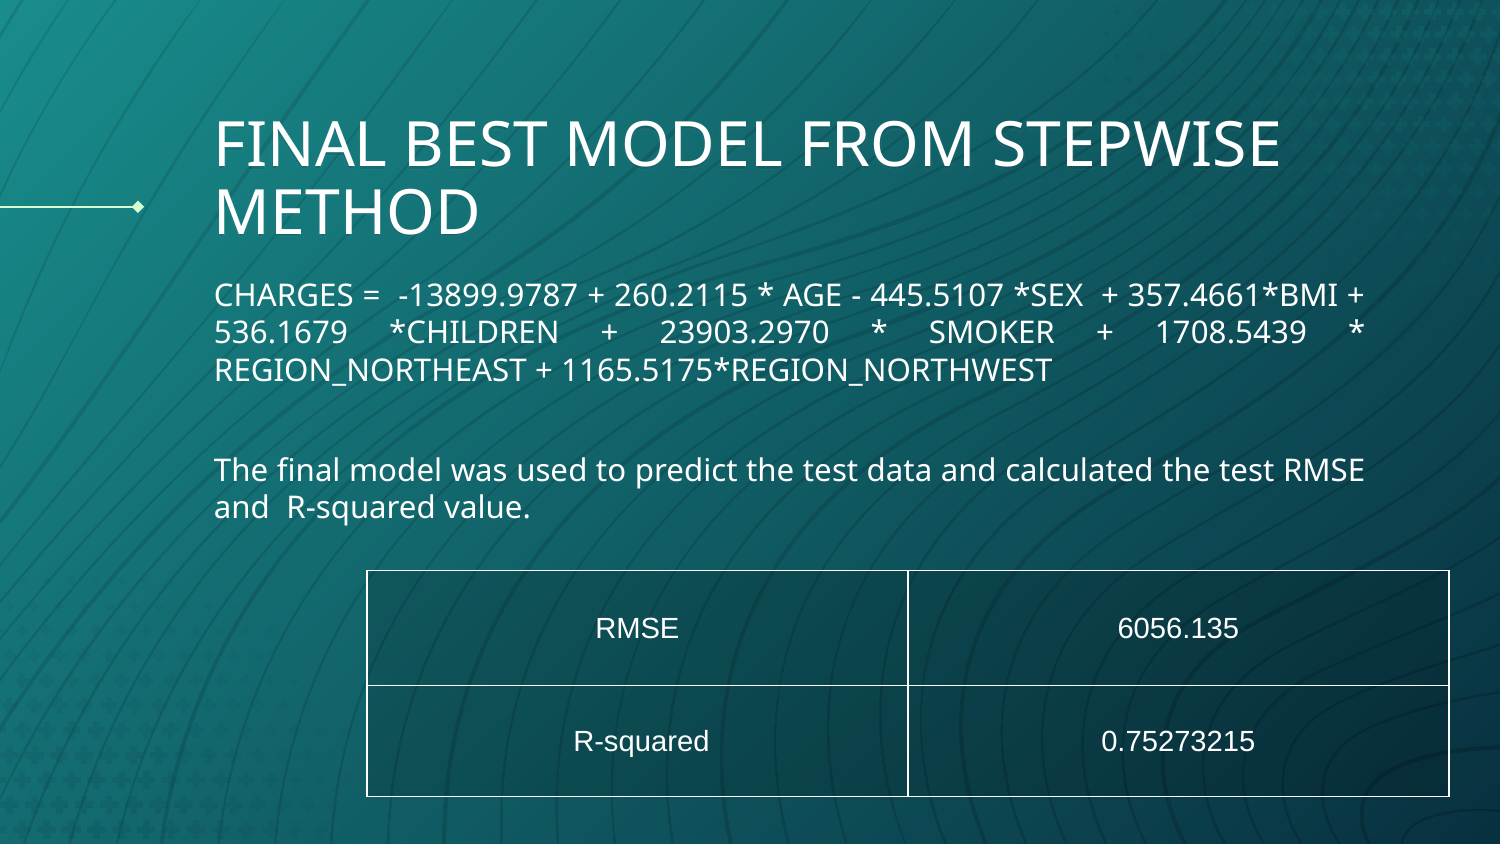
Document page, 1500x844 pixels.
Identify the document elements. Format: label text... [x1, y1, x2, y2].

list CHARGES = -13899.9787 + 260.2115 * AGE - 445.5107 *SEX + 357.4661*BMI + 536.1679 *CHILDREN + 23903.2970 * SMOKER + 1708.5439 * REGION_NORTHEAST + 1165.5175*REGION_NORTHWEST The final model was used to predict the test data and calculated the test RMSE and R-squared value. [213, 275, 1368, 729]
table_header RMSE [368, 571, 907, 685]
title FINAL BEST MODEL FROM STEPWISE METHOD [213, 98, 1423, 263]
table_cell 0.75273215 [909, 686, 1448, 796]
table_cell R-squared [368, 686, 907, 796]
table_header 6056.135 [909, 571, 1448, 685]
